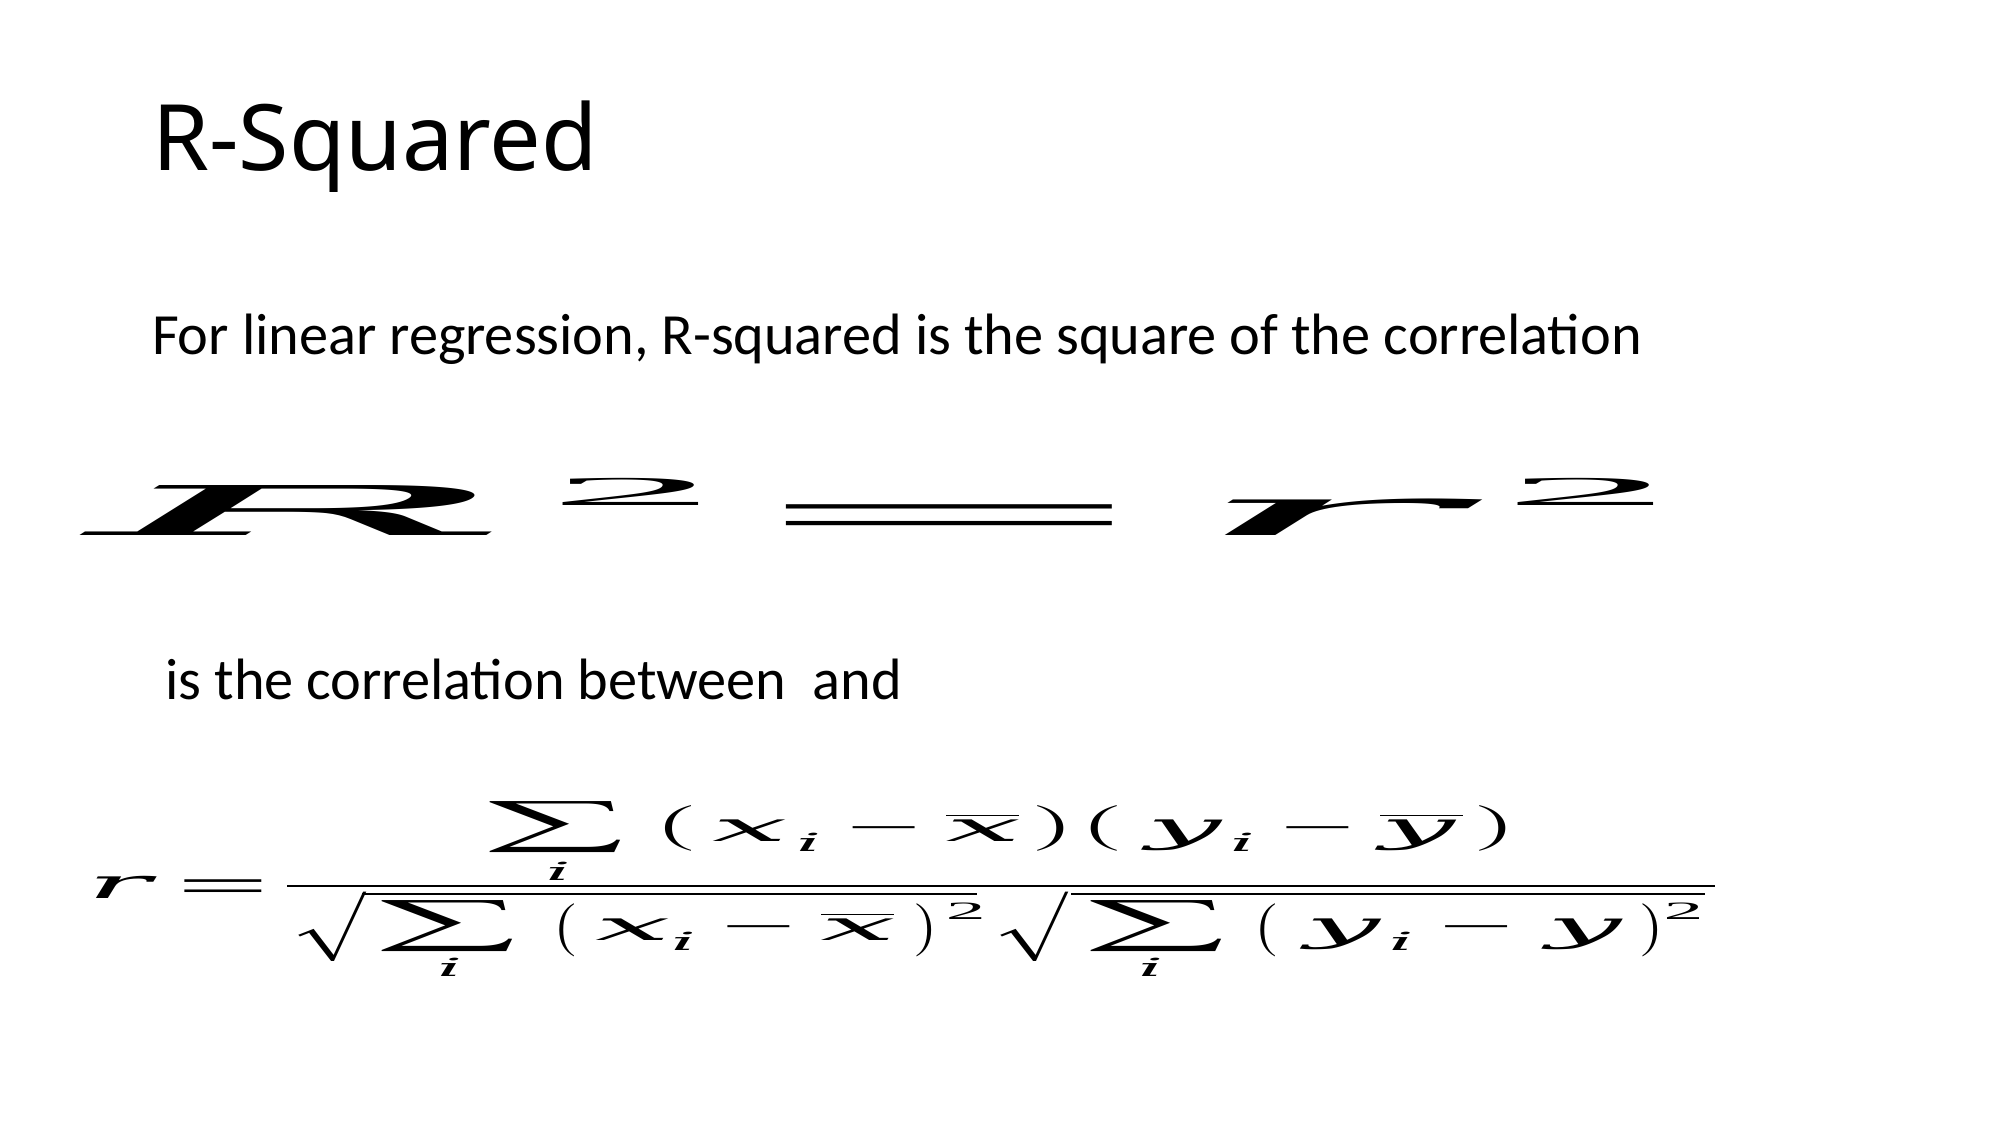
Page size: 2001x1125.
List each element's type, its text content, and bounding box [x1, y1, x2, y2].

title R-Squared [137, 59, 1863, 221]
text_box For linear regression, R-squared is the square of the correlation [137, 288, 1863, 374]
